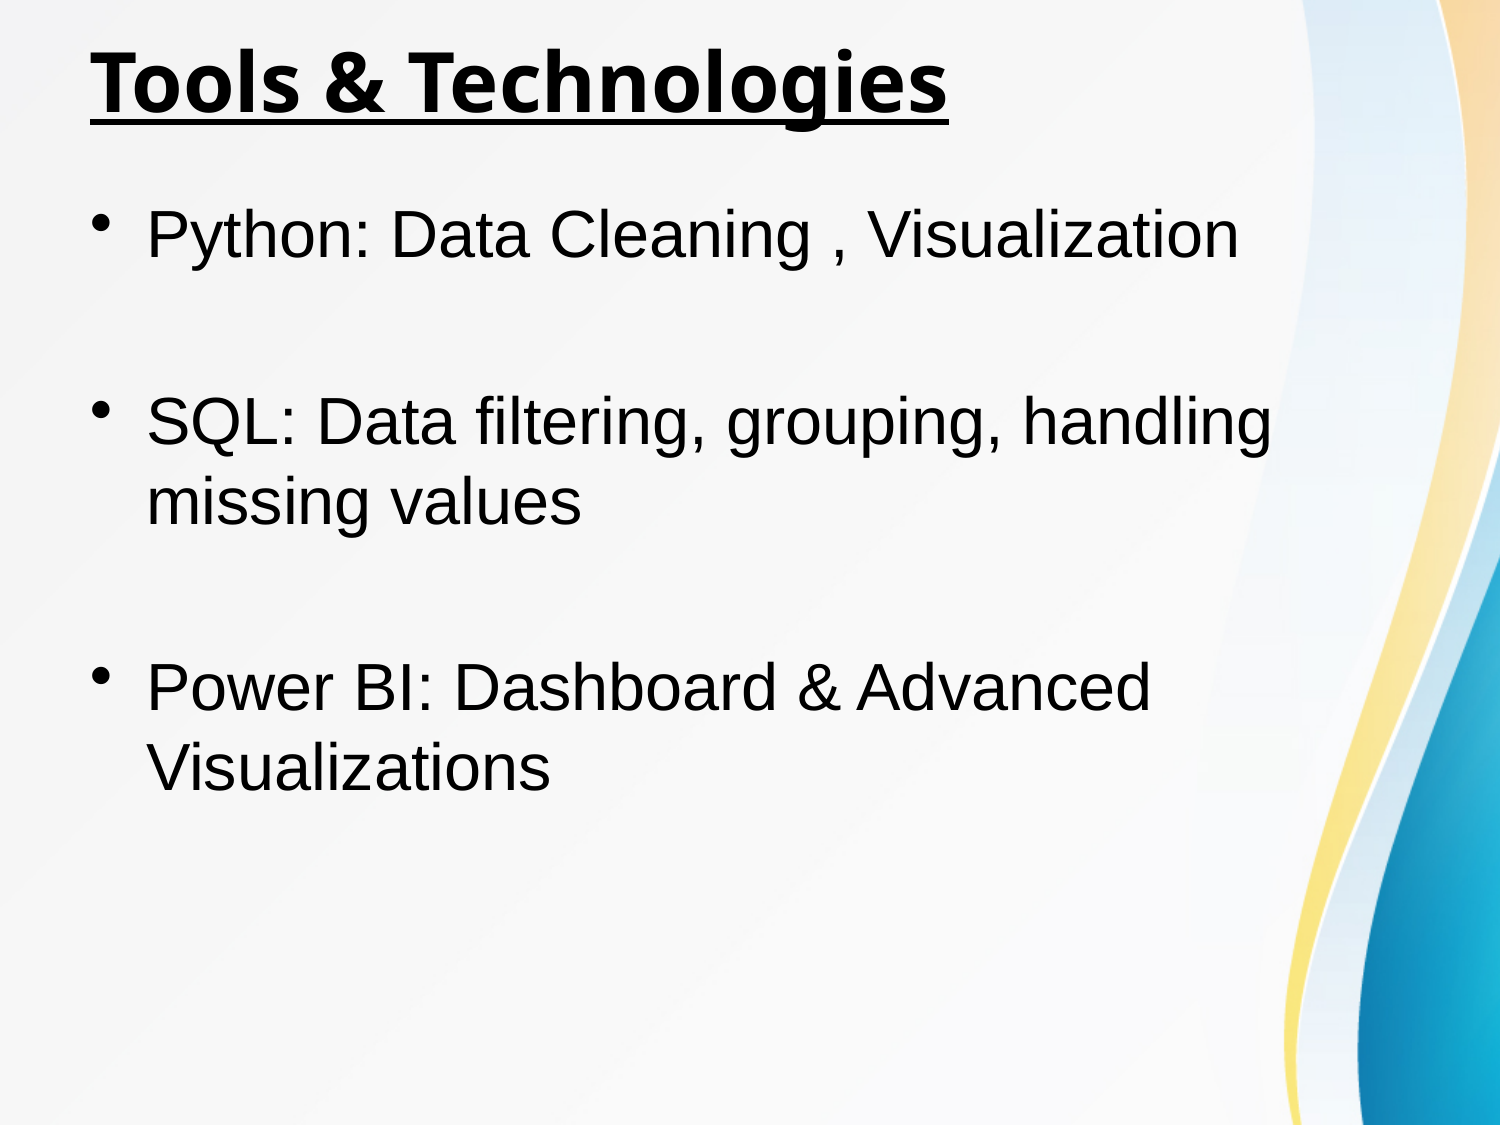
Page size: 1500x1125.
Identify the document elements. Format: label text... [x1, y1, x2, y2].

title Tools & Technologies [74, 30, 1426, 89]
list Python: Data Cleaning , Visualization SQL: Data filtering, grouping, handling missing values Power BI: Dashboard & Advanced Visualizations [74, 89, 1426, 1006]
picture [0, 0, 1500, 1125]
